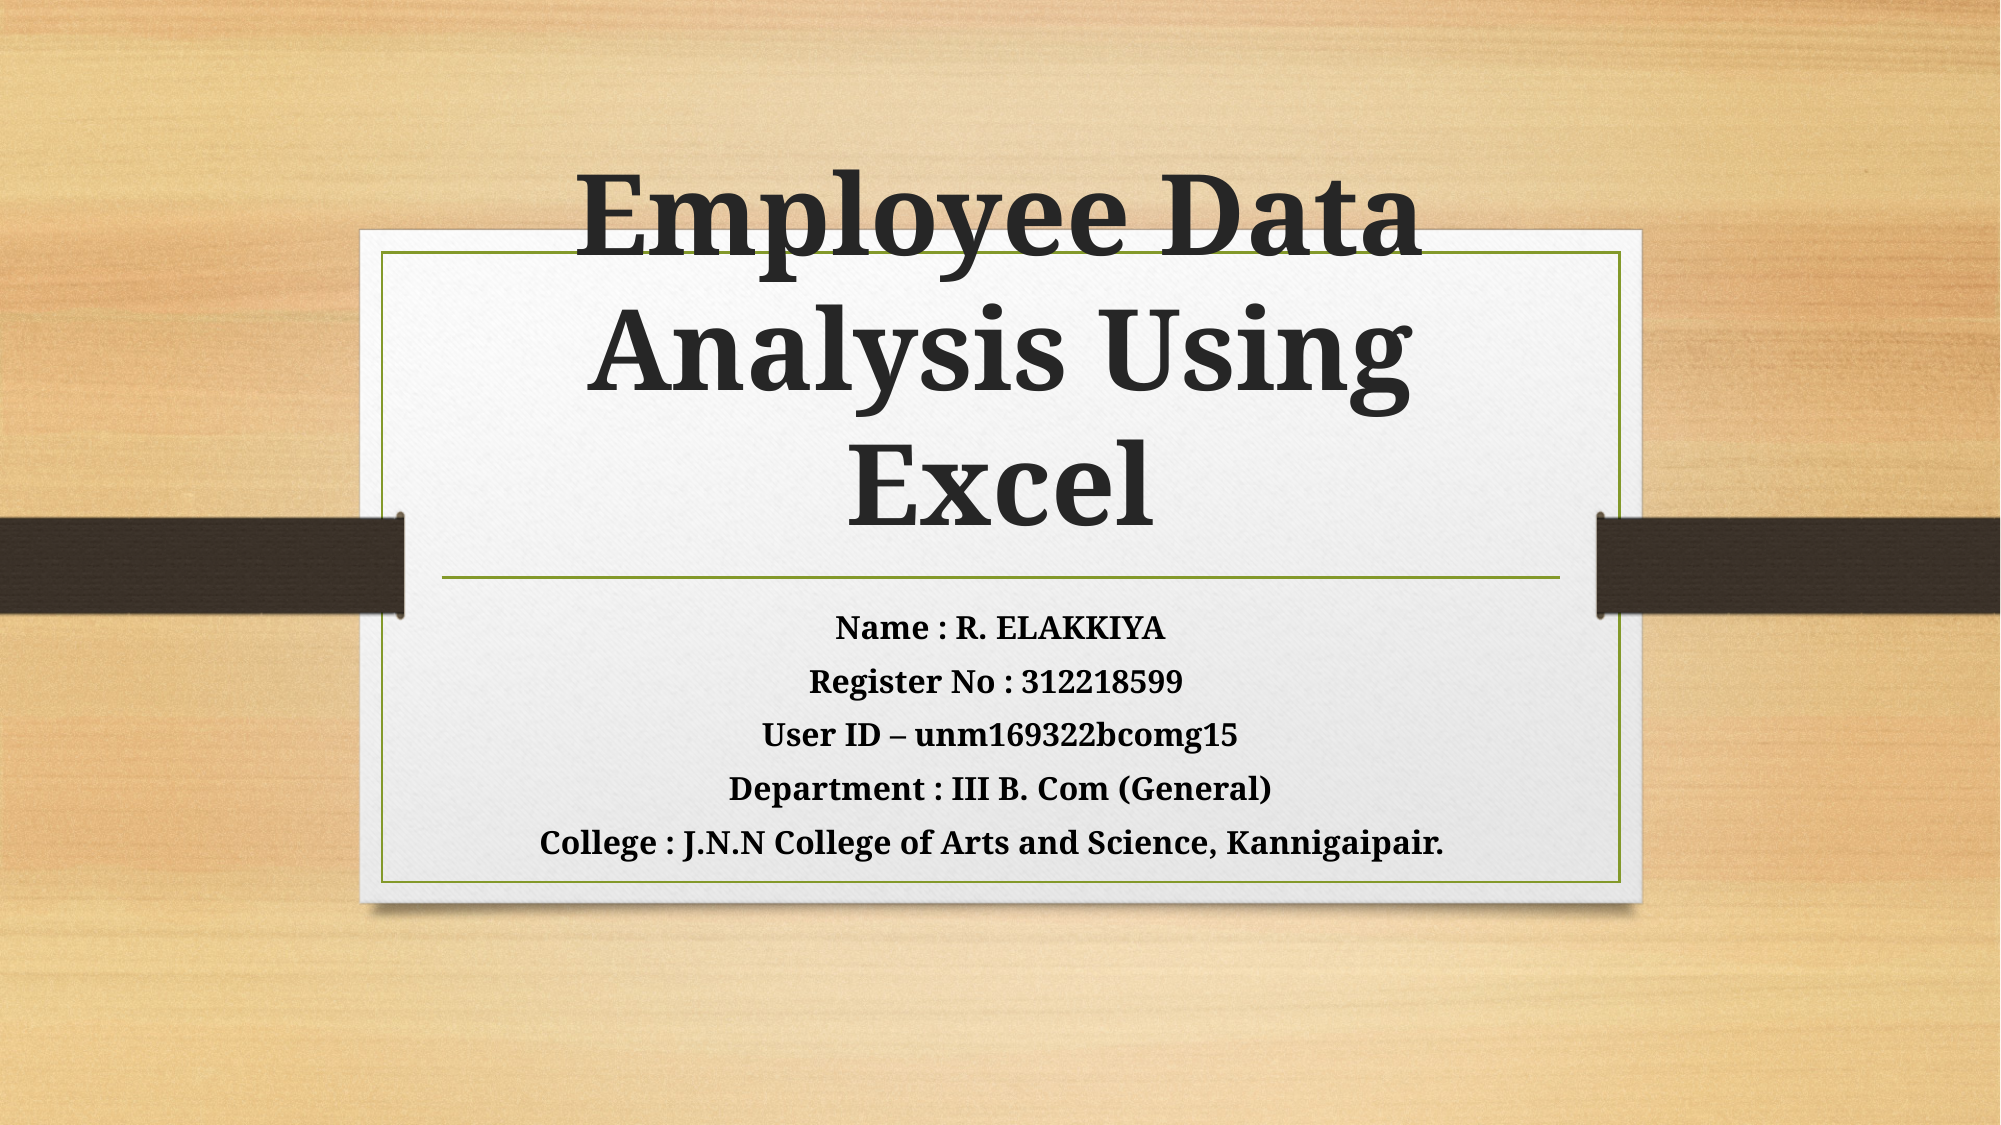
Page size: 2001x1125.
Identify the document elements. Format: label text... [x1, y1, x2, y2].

title Employee Data Analysis Using Excel [441, 306, 1560, 556]
subtitle Name : R. ELAKKIYA Register No : 312218599 User ID – unm169322bcomg15 Department : III B. Com (General) College : J.N.N College of Arts and Science, Kannigaipair. [441, 600, 1560, 871]
picture [0, 0, 2001, 1125]
